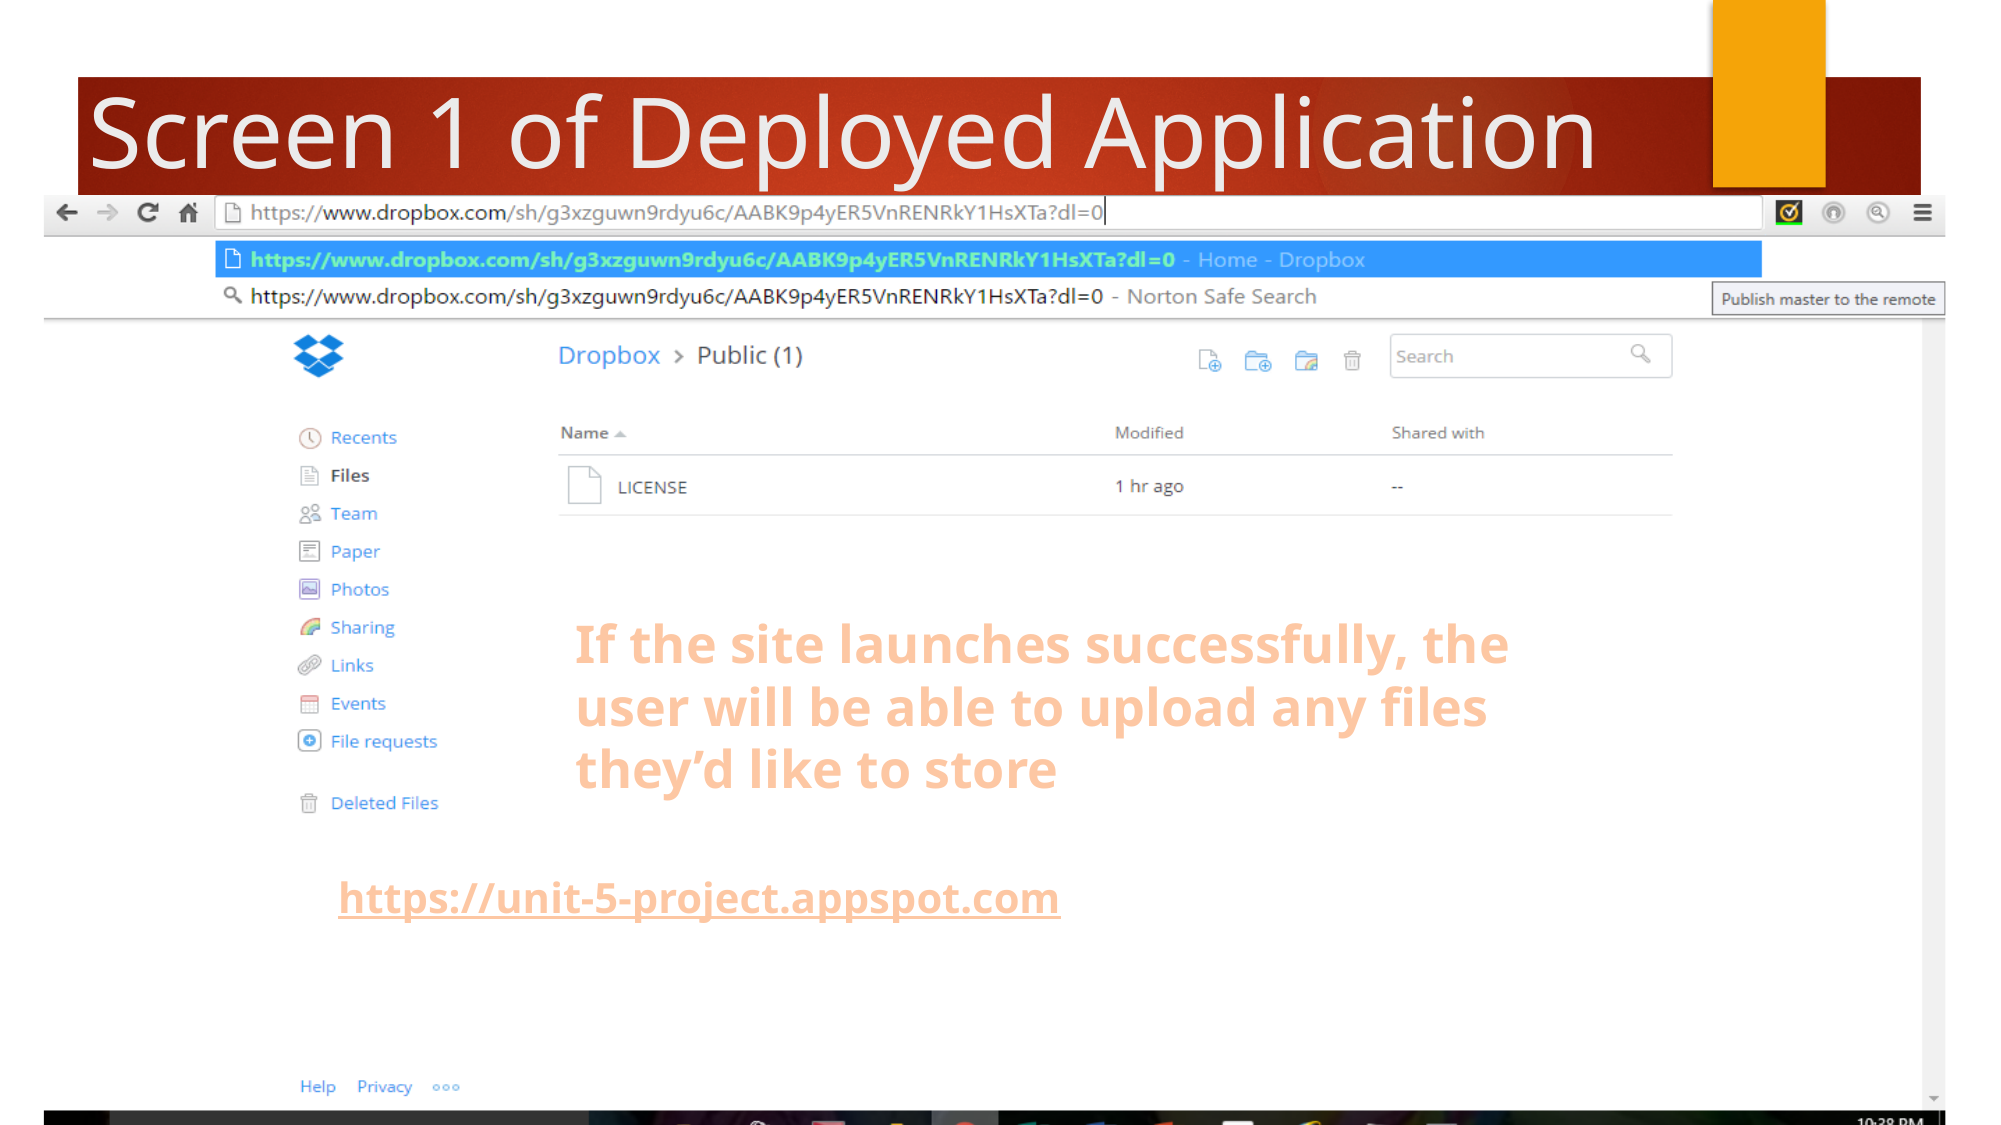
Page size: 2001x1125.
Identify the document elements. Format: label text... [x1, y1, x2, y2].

title Screen 1 of Deployed Application [74, 72, 1874, 192]
picture [43, 194, 1946, 1125]
